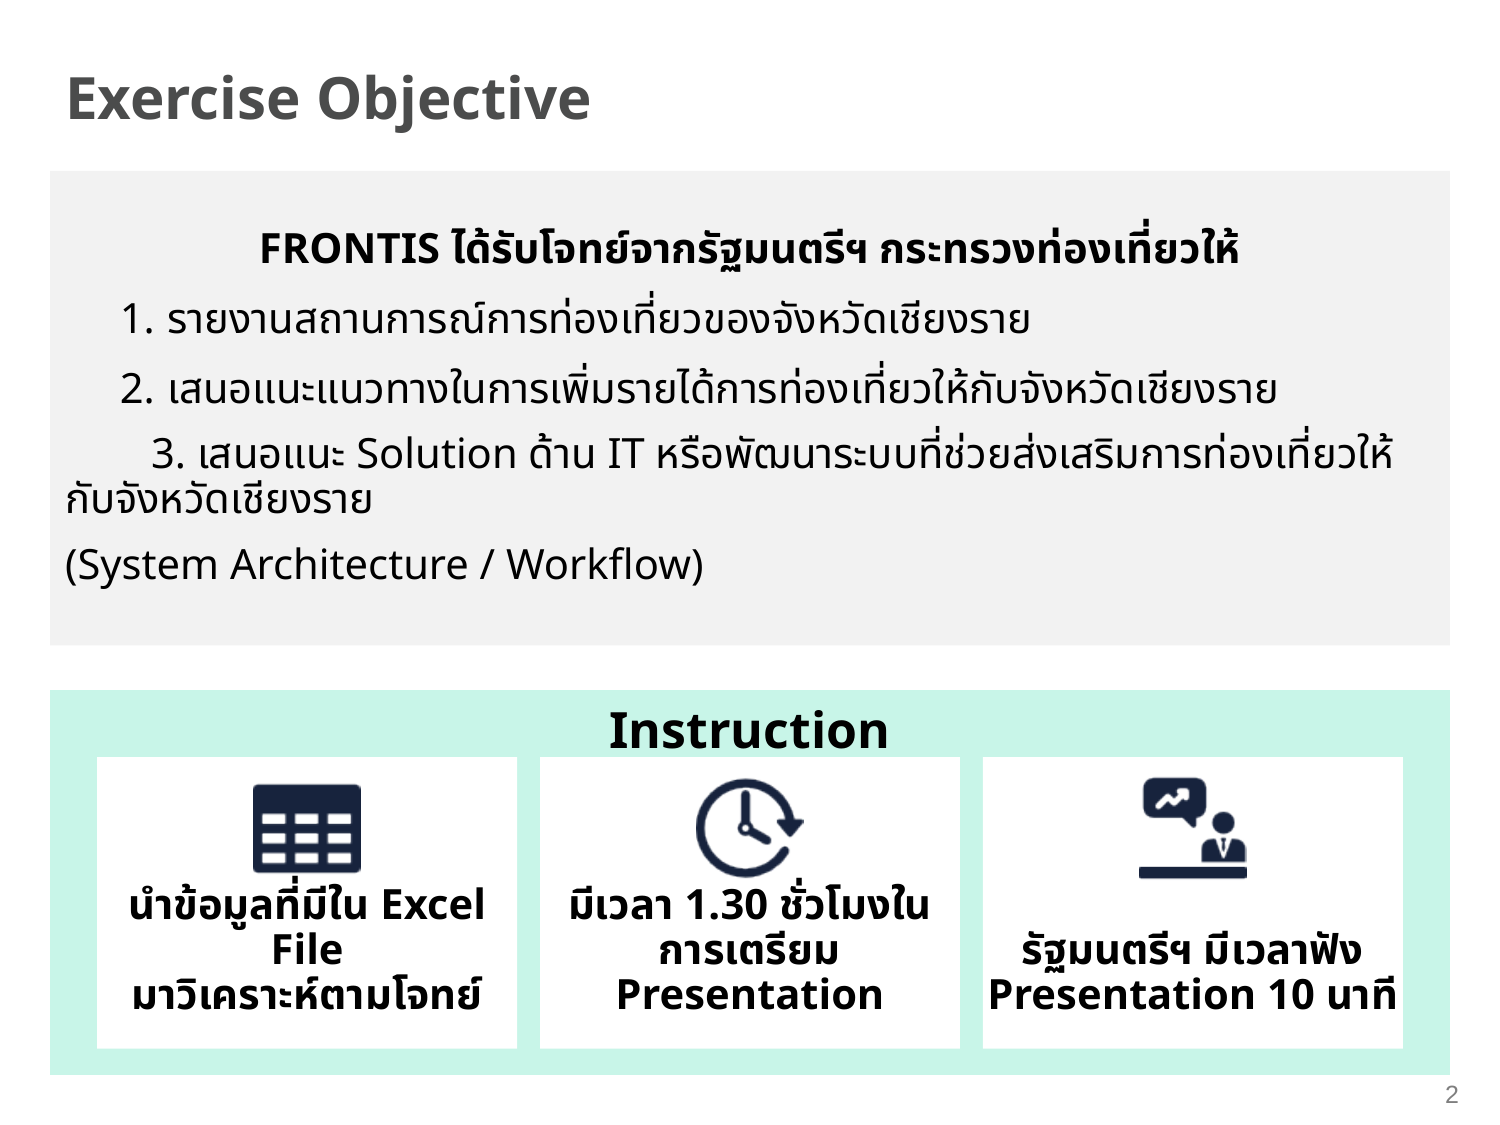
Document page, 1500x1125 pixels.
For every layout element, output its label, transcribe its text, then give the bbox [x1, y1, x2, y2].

text_box Instruction [50, 690, 1450, 1075]
text_box รัฐมนตรีฯ มีเวลาฟัง Presentation 10 นาที [982, 757, 1403, 1049]
slide_number 2 [1111, 1074, 1475, 1113]
picture [1139, 775, 1247, 882]
picture [253, 775, 361, 883]
text_box นำข้อมูลที่มีใน Excel File มาวิเคราะห์ตามโจทย์ [97, 757, 518, 1049]
list FRONTIS ได้รับโจทย์จากรัฐมนตรีฯ กระทรวงท่องเที่ยวให้ รายงานสถานการณ์การท่องเที่ยวของจังหวัดเชียงราย เสนอแนะแนวทางในการเพิ่มรายได้การท่องเที่ยวให้กับจังหวัดเชียงราย 3. เสนอแนะ Solution ด้าน IT หรือพัฒนาระบบที่ช่วยส่งเสริมการท่องเที่ยวให้กับจังหวัดเชียงราย (System Architecture / Workflow) [50, 170, 1450, 646]
picture [696, 775, 804, 882]
text_box มีเวลา 1.30 ชั่วโมงใน การเตรียม Presentation [540, 757, 960, 1049]
list Exercise Objective [50, 23, 1181, 170]
